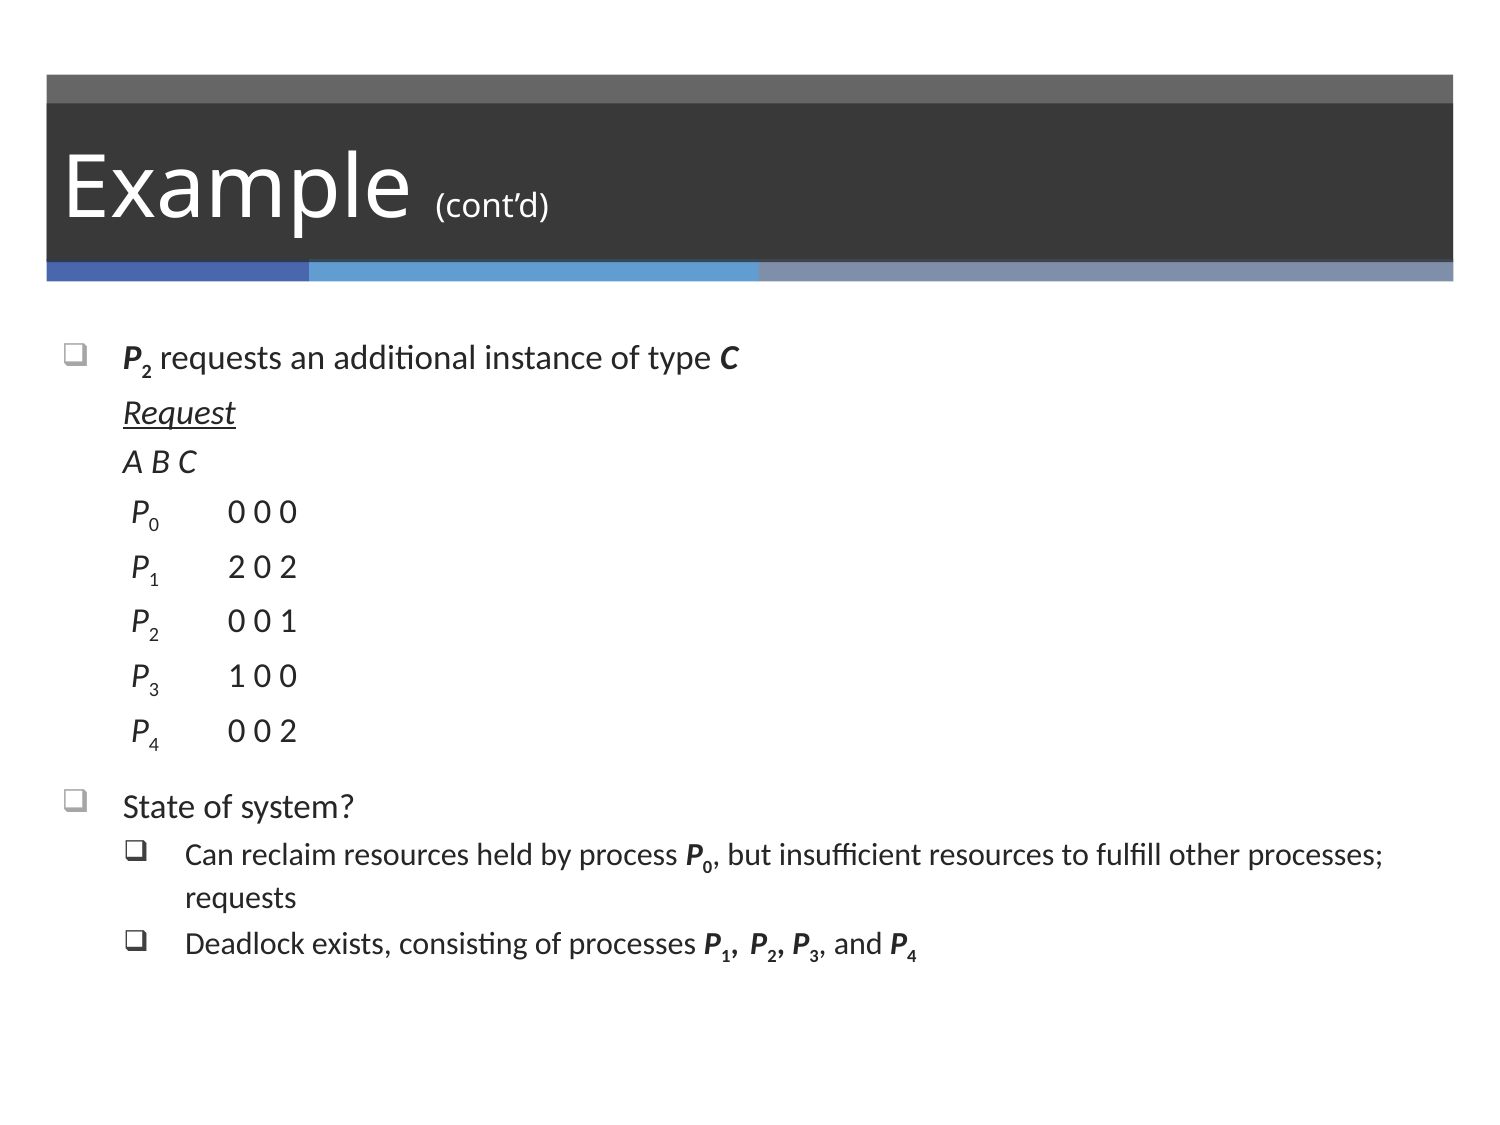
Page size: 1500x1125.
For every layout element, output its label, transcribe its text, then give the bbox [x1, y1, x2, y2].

list P2 requests an additional instance of type C Request A B C P0 0 0 0 P1 2 0 2 P2 0 0 1 P3 1 0 0 P4 0 0 2 State of system? Can reclaim resources held by process P0, but insufficient resources to fulfill other processes; requests Deadlock exists, consisting of processes P1, P2, P3, and P4 [46, 327, 1454, 983]
title Example (cont’d) [46, 103, 1454, 263]
